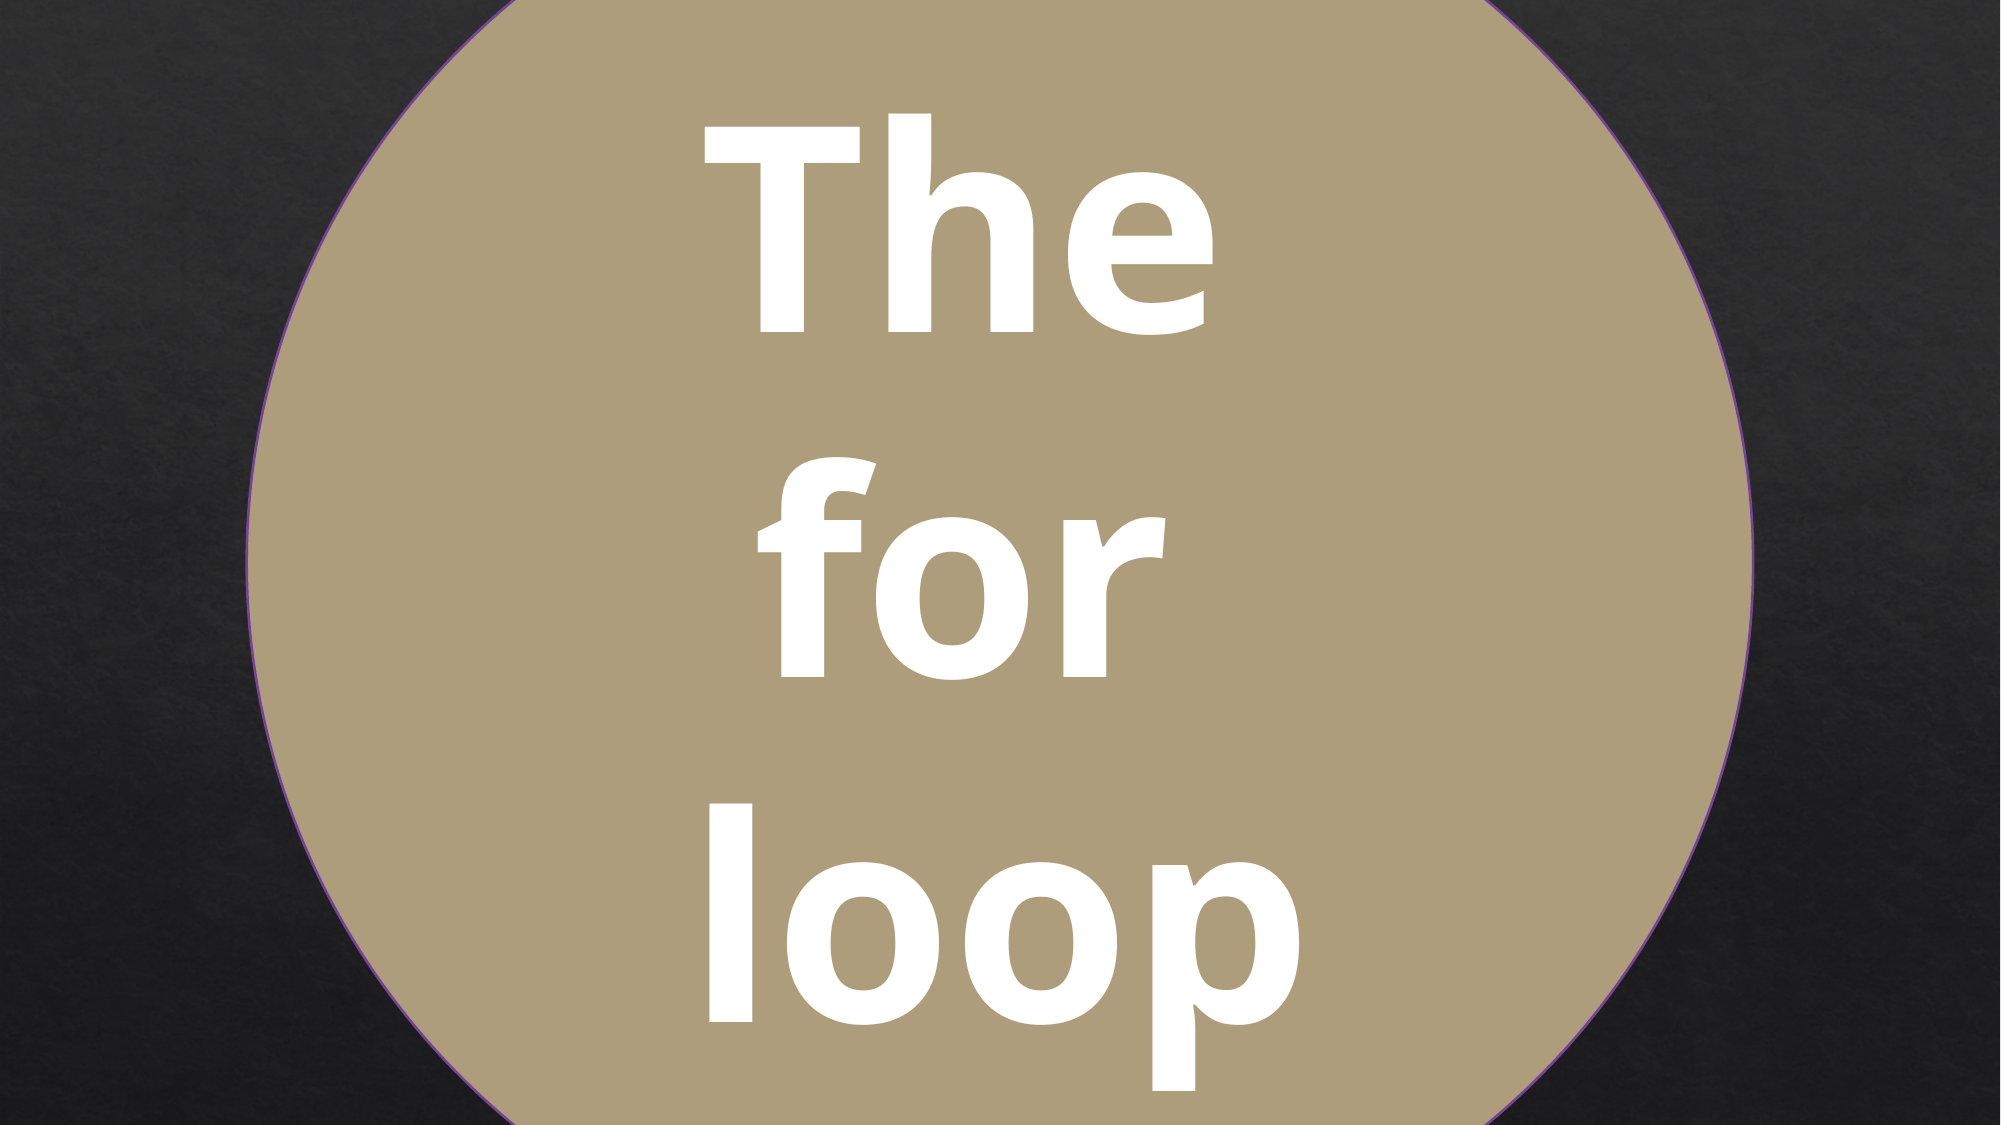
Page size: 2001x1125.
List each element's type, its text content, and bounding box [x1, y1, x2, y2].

text_box The for loop [246, 0, 1754, 1125]
